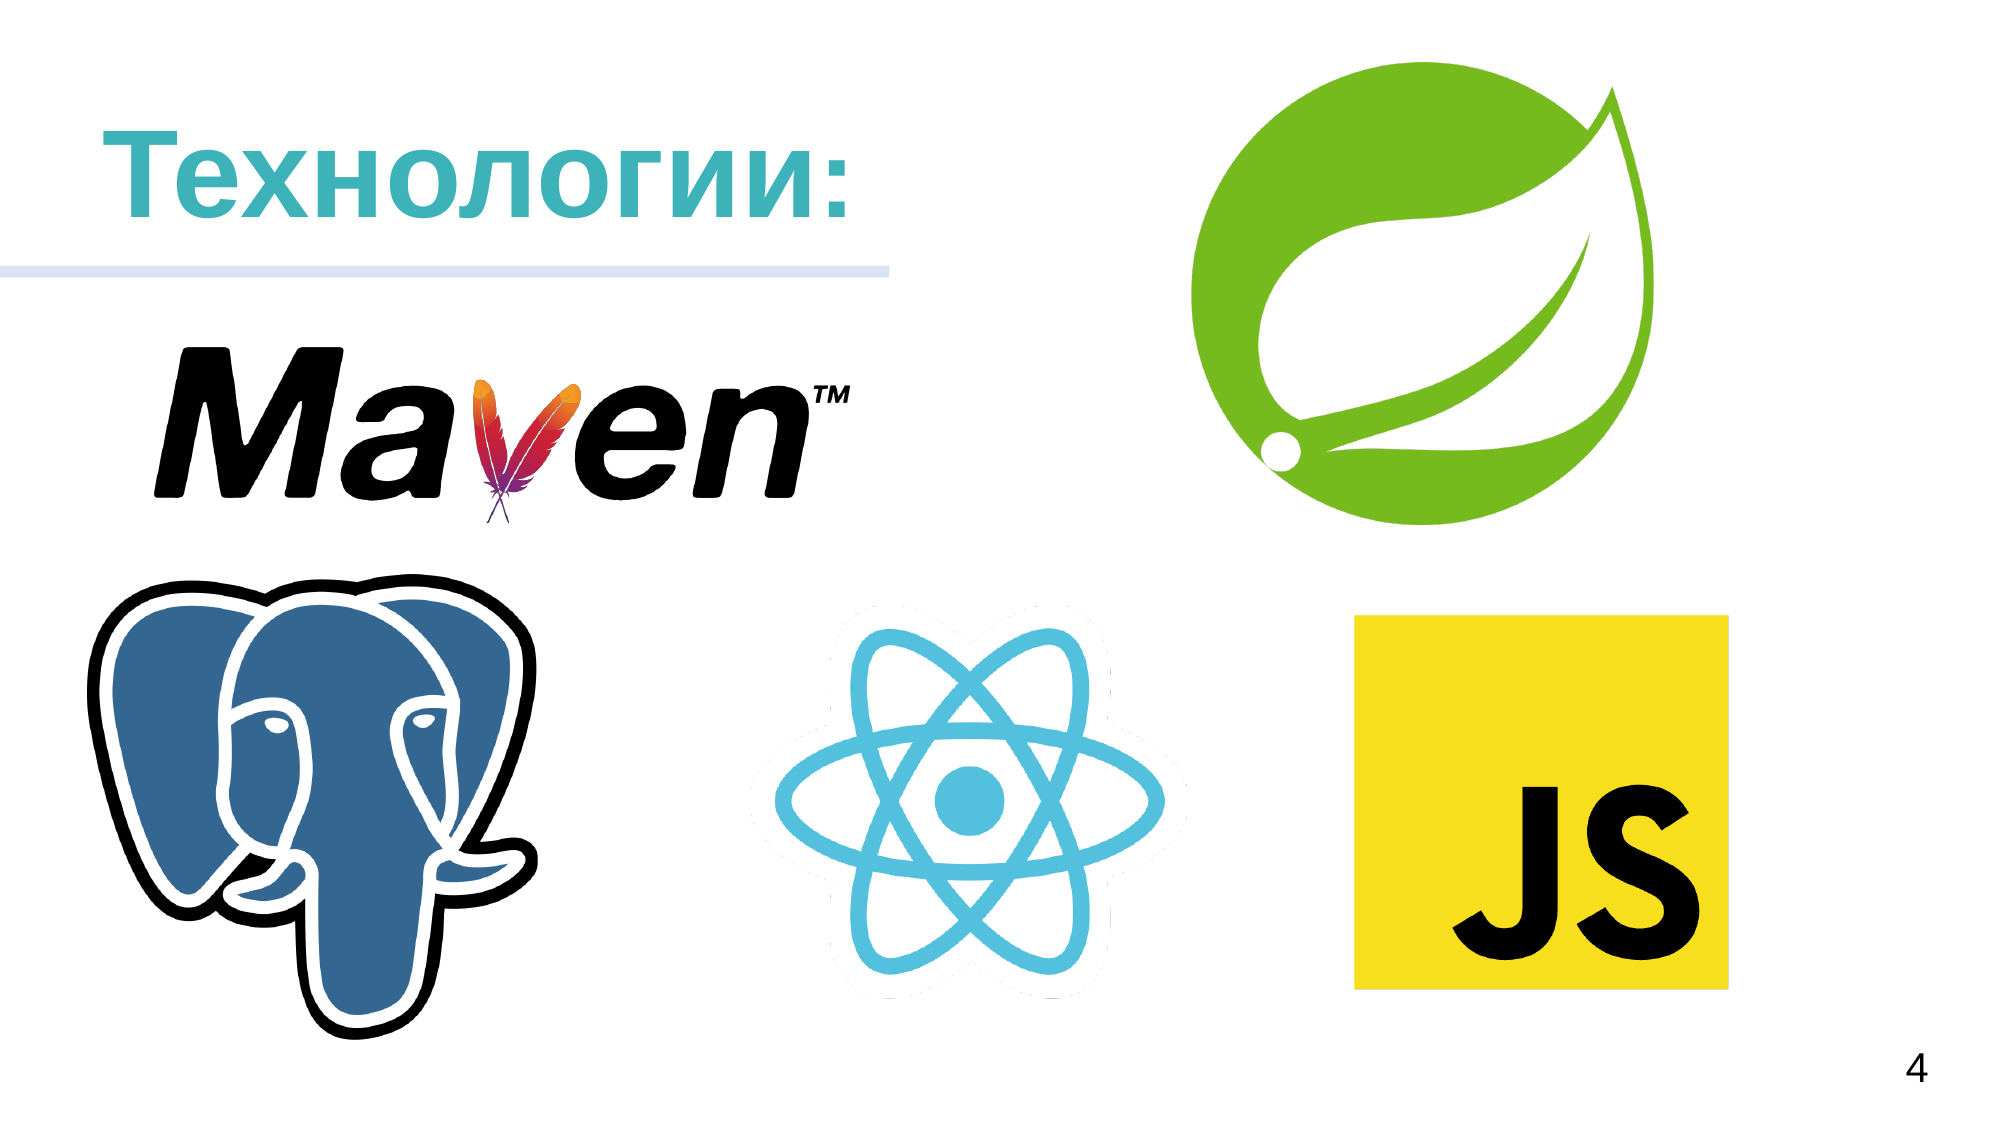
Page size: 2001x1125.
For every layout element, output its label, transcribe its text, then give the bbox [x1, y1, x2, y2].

text_box [0, 264, 891, 278]
picture [1344, 606, 1734, 995]
picture [84, 572, 538, 1040]
picture [1188, 59, 1654, 525]
picture [746, 601, 1189, 1000]
text_box 4 [1890, 1033, 1944, 1098]
text_box Технологии: [56, 85, 930, 250]
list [137, 339, 855, 524]
